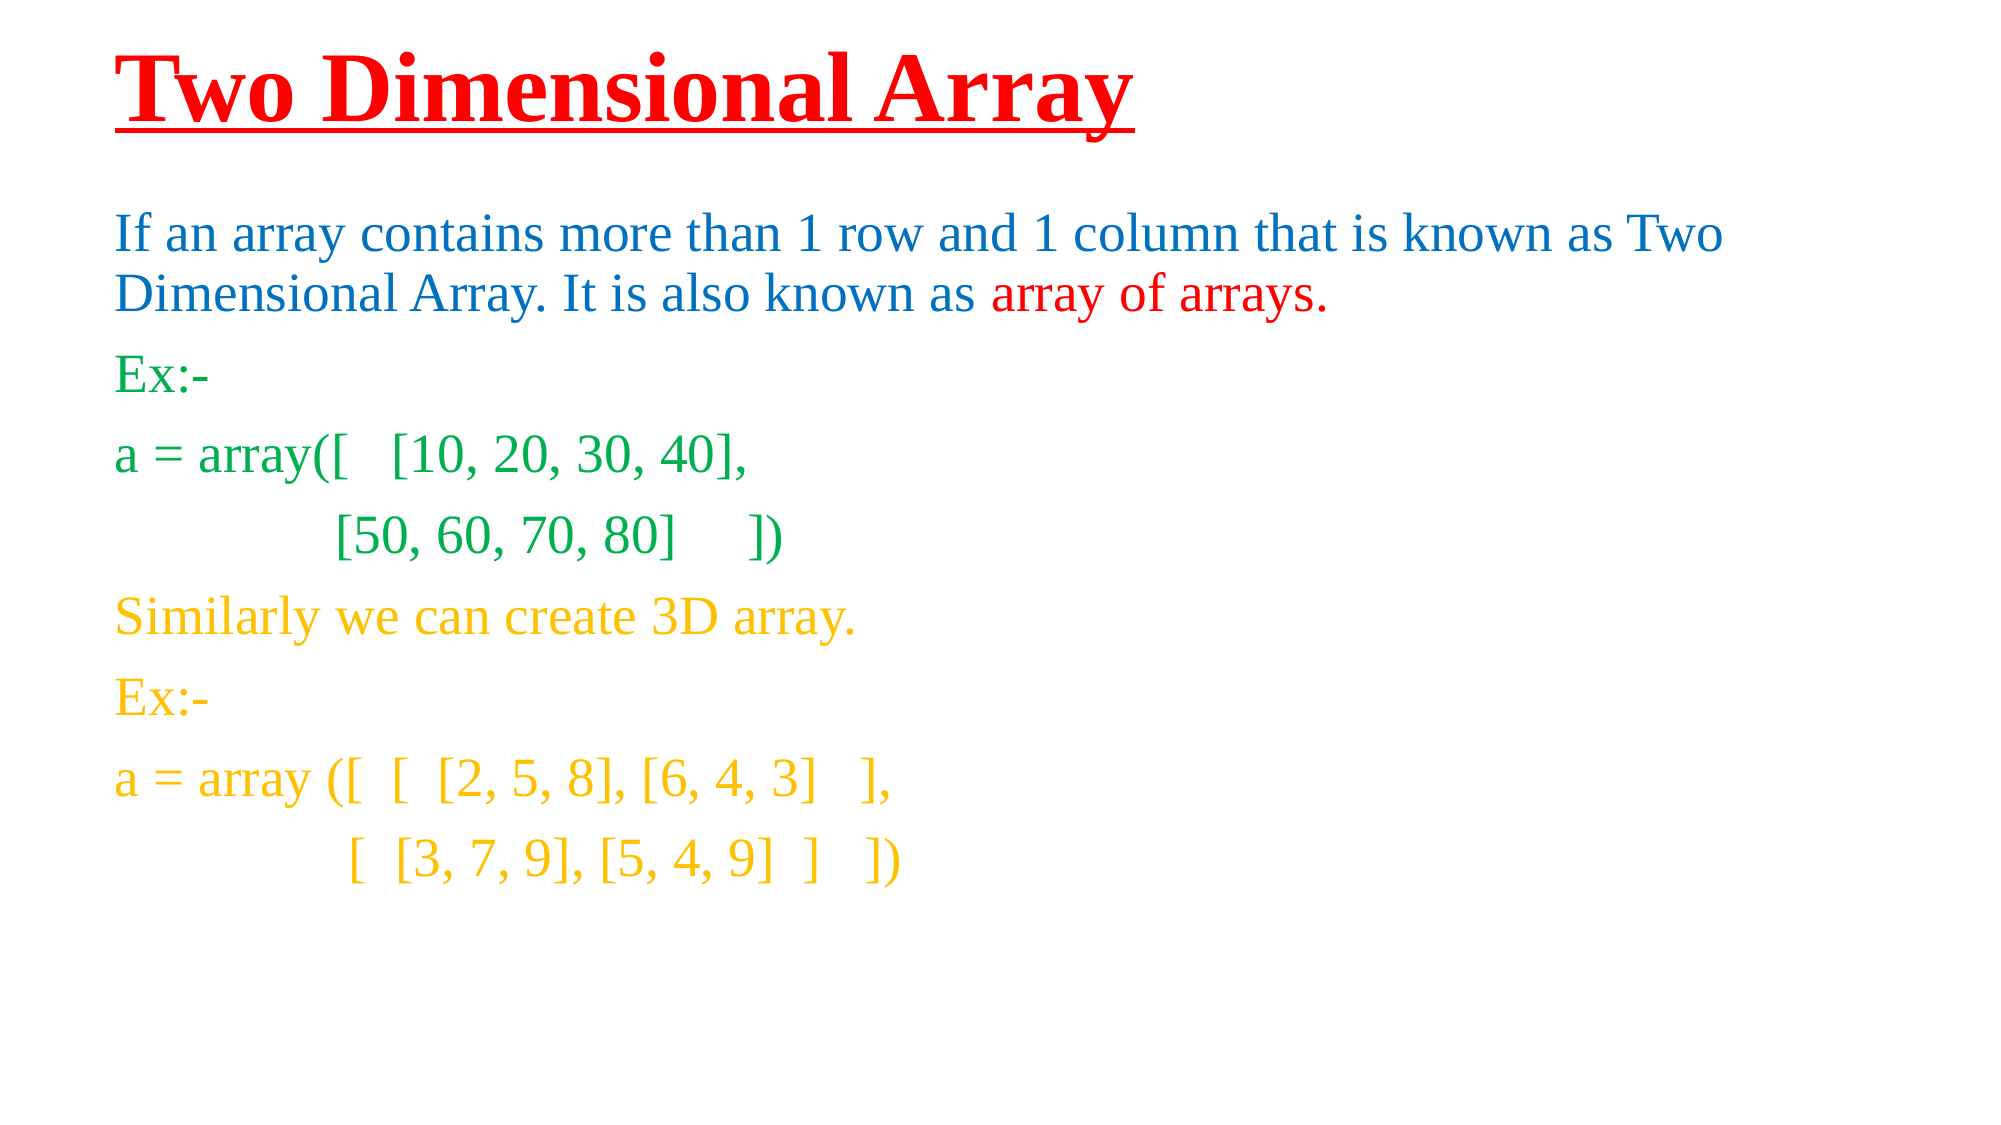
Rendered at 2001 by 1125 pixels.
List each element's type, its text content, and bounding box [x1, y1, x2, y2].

list If an array contains more than 1 row and 1 column that is known as Two Dimensional Array. It is also known as array of arrays. Ex:- a = array([ [10, 20, 30, 40], [50, 60, 70, 80] ]) Similarly we can create 3D array. Ex:- a = array ([ [ [2, 5, 8], [6, 4, 3] ], [ [3, 7, 9], [5, 4, 9] ] ]) [99, 195, 1900, 1046]
title Two Dimensional Array [99, 0, 1900, 184]
